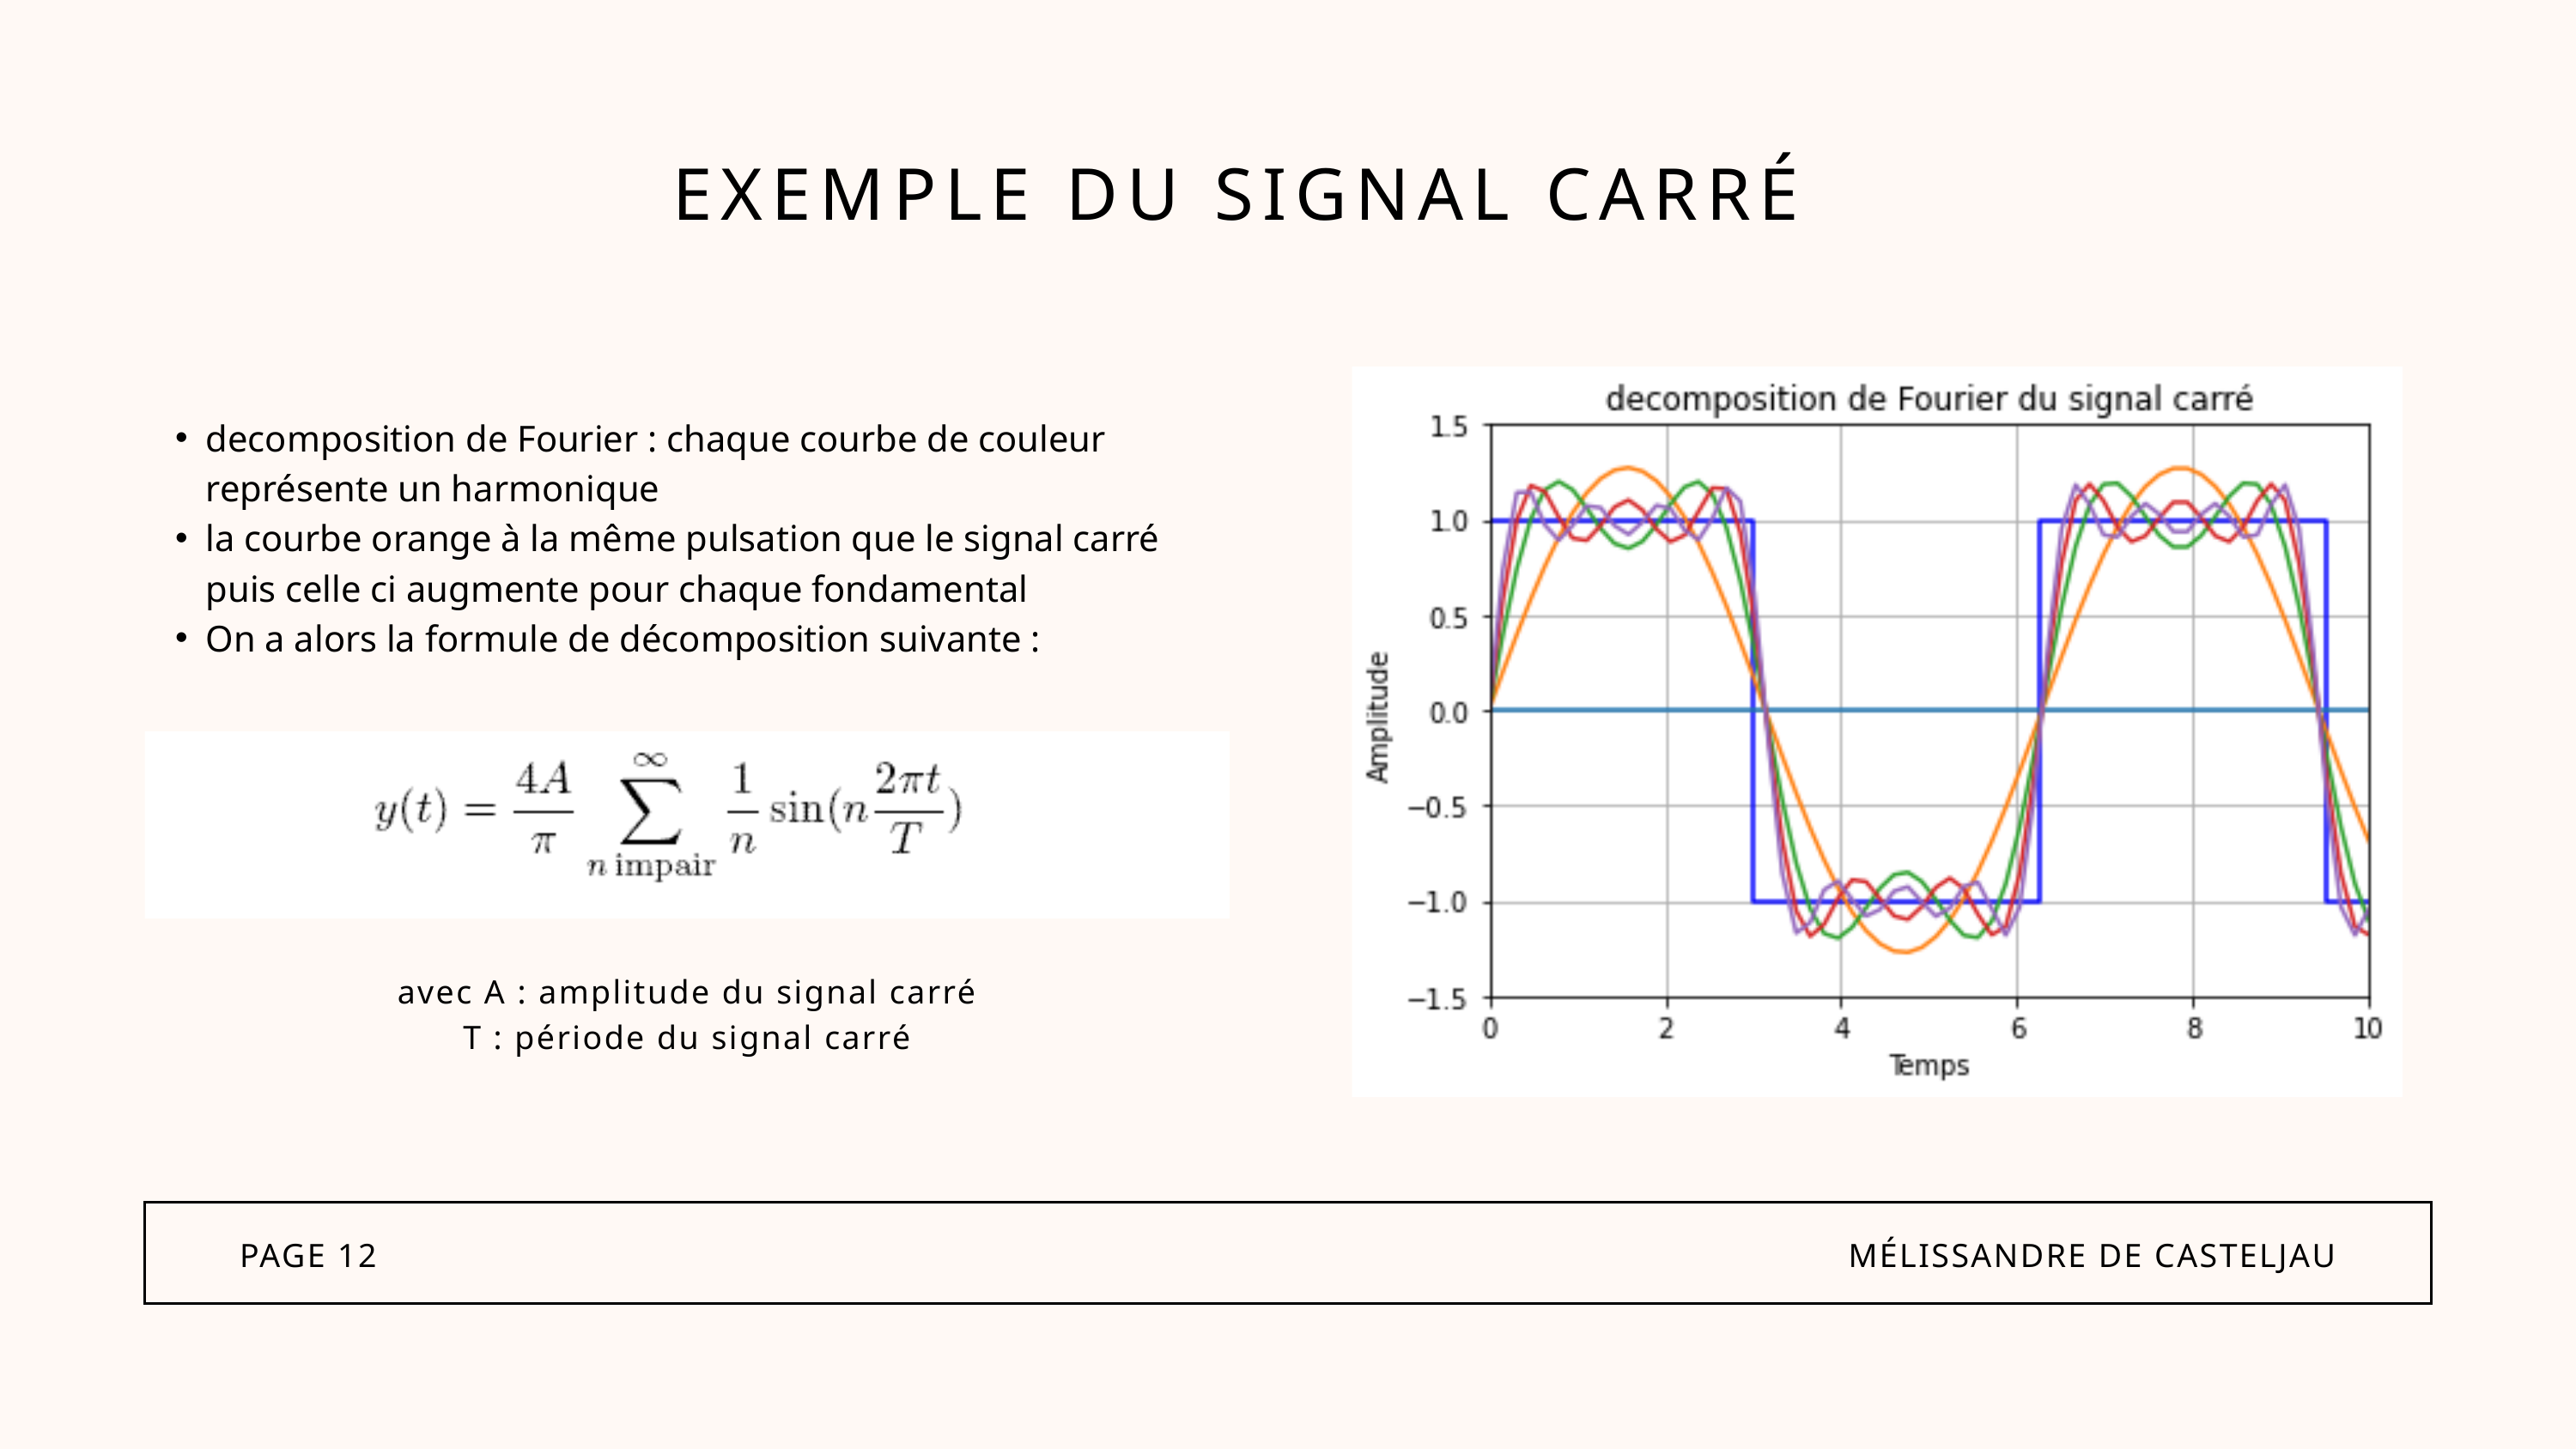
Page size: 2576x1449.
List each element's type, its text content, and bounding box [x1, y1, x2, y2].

text_box avec A : amplitude du signal carré T : période du signal carré [144, 965, 1230, 1056]
text_box [144, 731, 1230, 919]
text_box EXEMPLE DU SIGNAL CARRÉ [672, 134, 2032, 234]
text_box [1352, 367, 2403, 1097]
text_box decomposition de Fourier : chaque courbe de couleur représente un harmonique la courbe orange à la même pulsation que le signal carré puis celle ci augmente pour chaque fondamental On a alors la formule de décomposition suivante : [144, 408, 1203, 709]
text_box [144, 1201, 2432, 1304]
